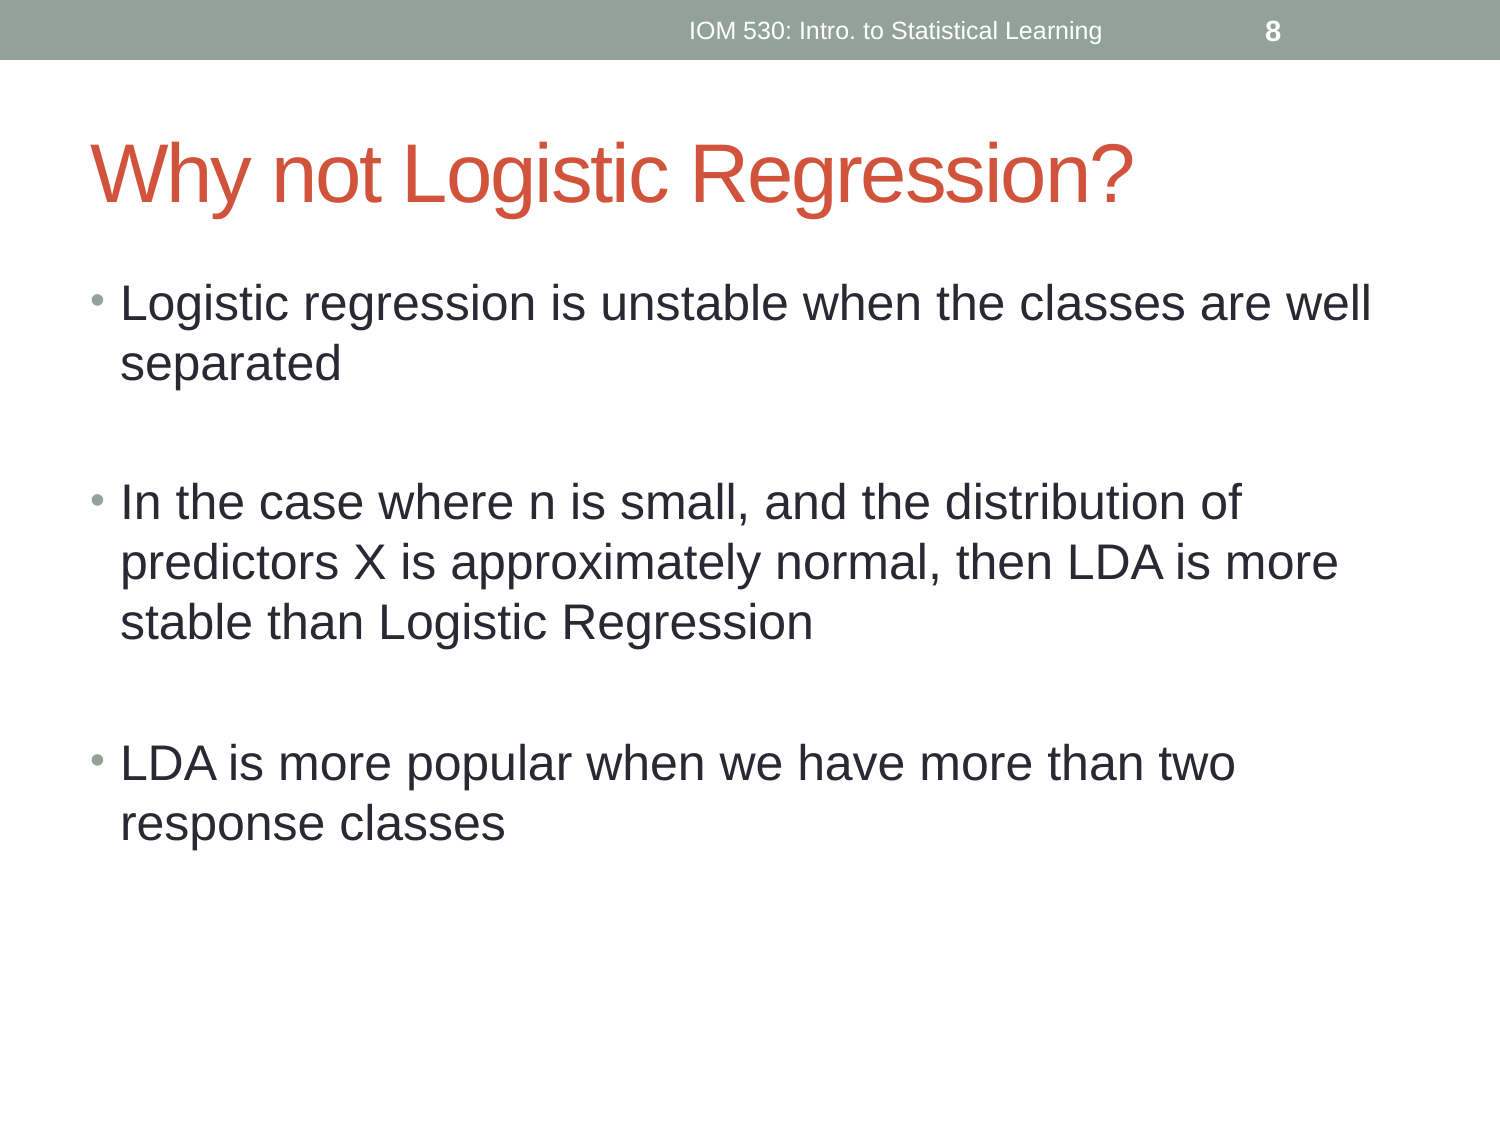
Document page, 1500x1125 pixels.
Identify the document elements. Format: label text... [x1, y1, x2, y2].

title Why not Logistic Regression? [75, 87, 1425, 250]
list Logistic regression is unstable when the classes are well separated In the case where n is small, and the distribution of predictors X is approximately normal, then LDA is more stable than Logistic Regression LDA is more popular when we have more than two response classes [75, 262, 1425, 1063]
footer IOM 530: Intro. to Statistical Learning [562, 3, 1238, 57]
slide_number 8 [1250, 3, 1425, 57]
